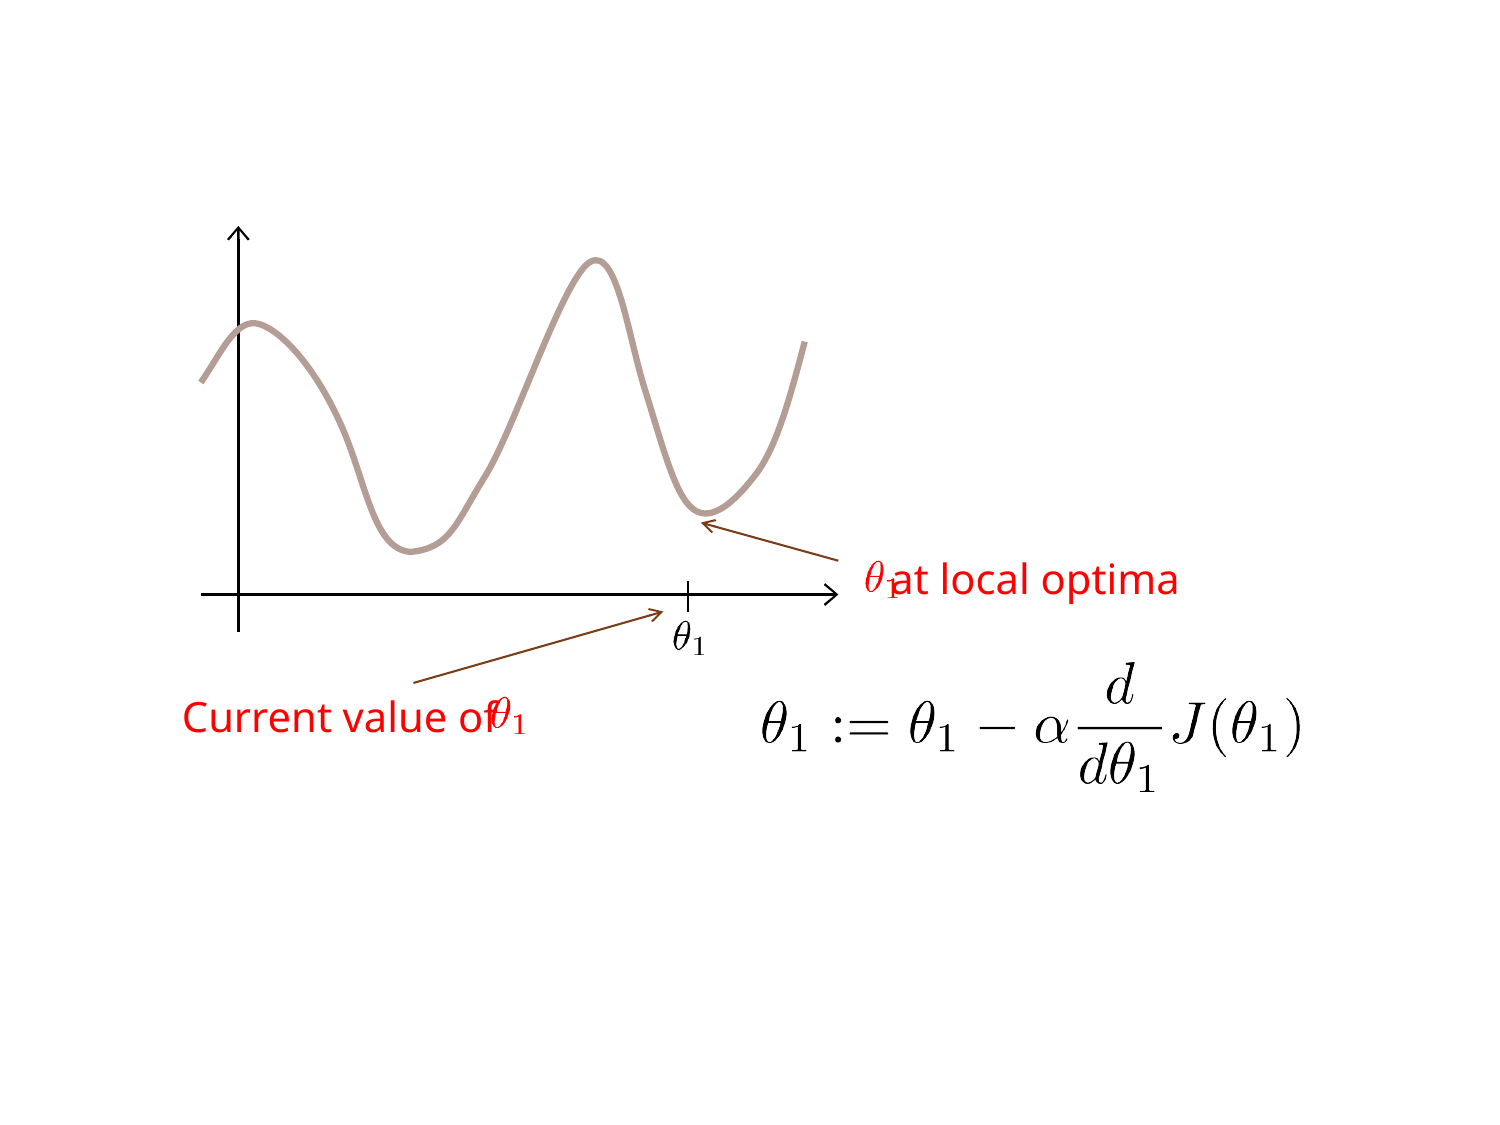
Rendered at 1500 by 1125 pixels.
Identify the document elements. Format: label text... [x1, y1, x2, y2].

picture [864, 560, 898, 598]
text_box Current value of [167, 683, 524, 748]
picture [762, 662, 1301, 792]
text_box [700, 522, 839, 561]
text_box at local optima [875, 545, 1195, 611]
text_box [200, 333, 233, 383]
picture [491, 696, 525, 735]
text_box [244, 259, 806, 553]
picture [673, 620, 704, 656]
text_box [413, 611, 664, 684]
